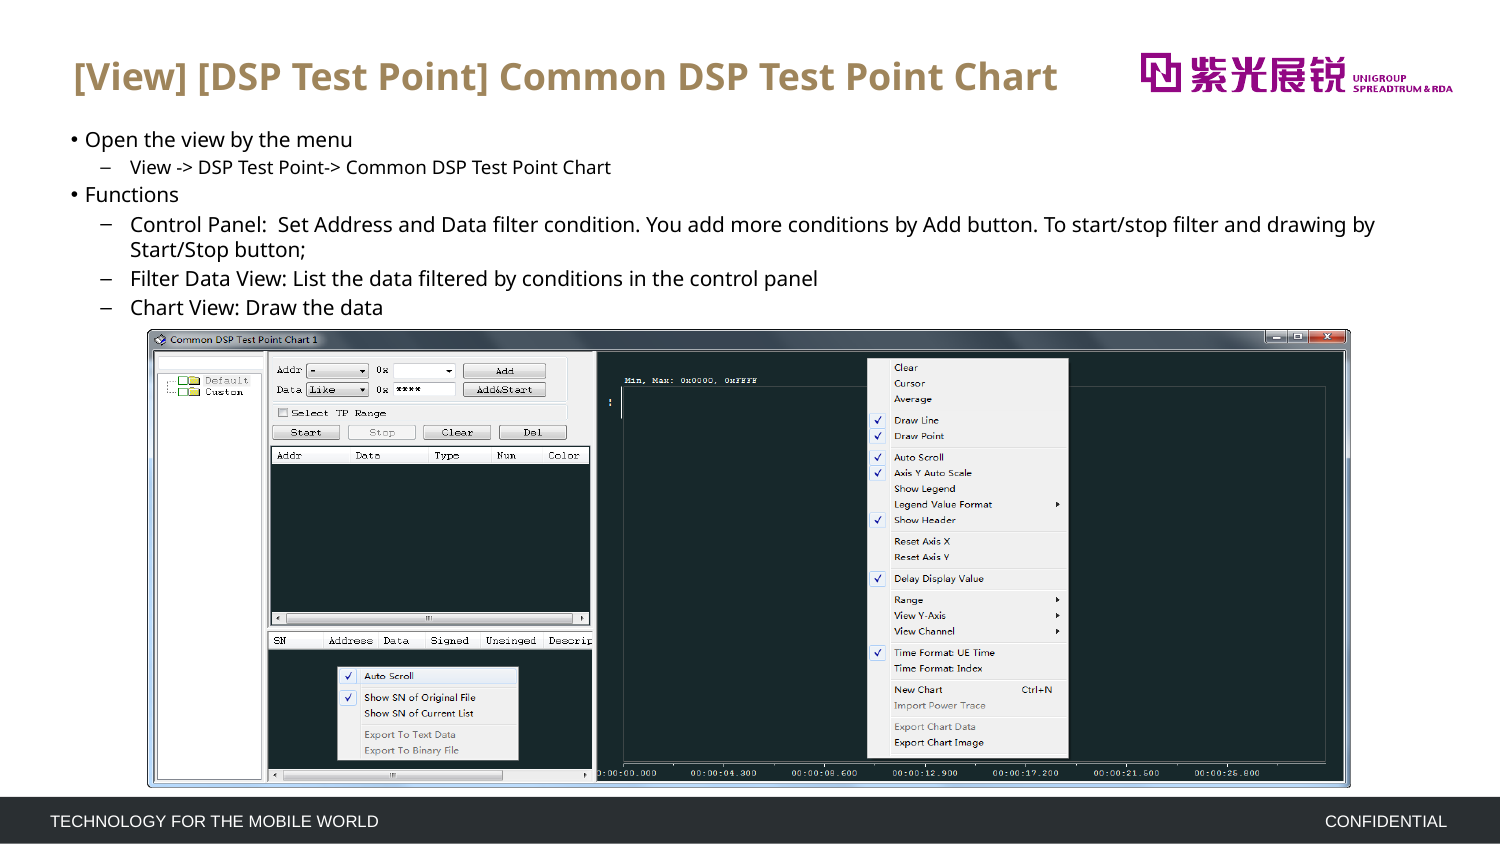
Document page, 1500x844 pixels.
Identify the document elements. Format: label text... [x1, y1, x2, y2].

picture [146, 329, 1351, 788]
list Open the view by the menu View -> DSP Test Point-> Common DSP Test Point Chart Functions Control Panel: Set Address and Data filter condition. You add more conditions by Add button. To start/stop filter and drawing by Start/Stop button; Filter Data View: List the data filtered by conditions in the control panel Chart View: Draw the data [56, 119, 1452, 326]
title [View] [DSP Test Point] Common DSP Test Point Chart [58, 45, 1282, 164]
